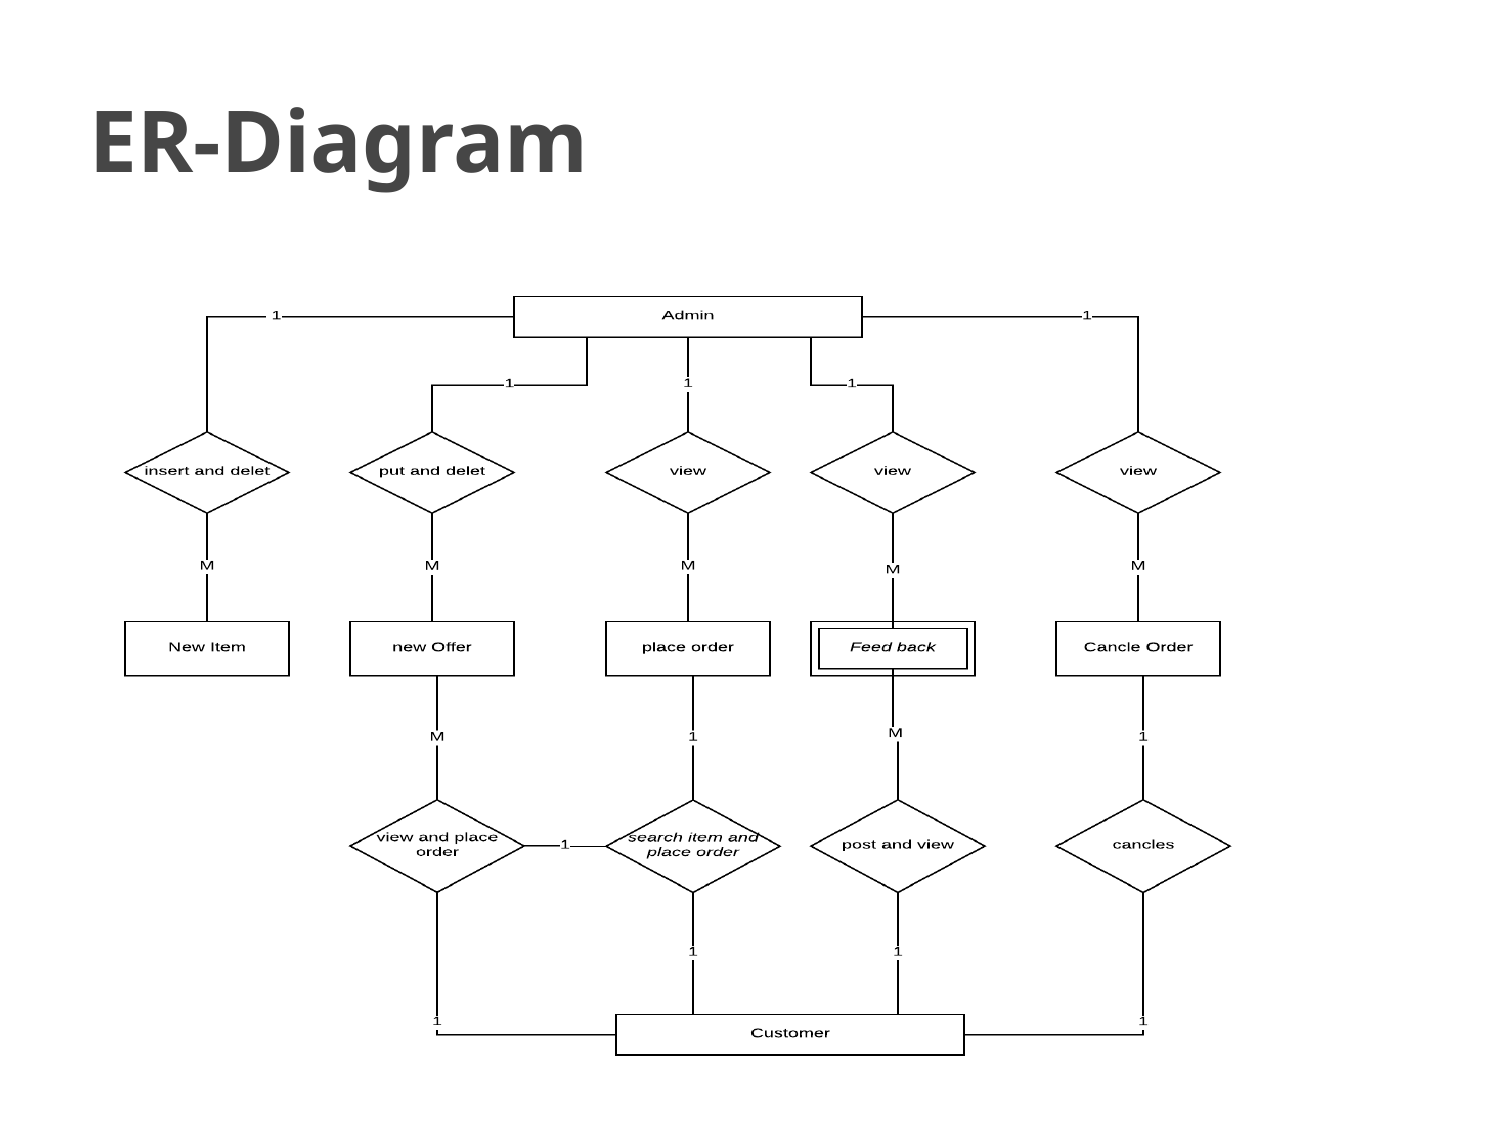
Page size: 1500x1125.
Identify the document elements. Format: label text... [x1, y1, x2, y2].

title ER-Diagram [75, 45, 1425, 233]
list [0, 242, 1500, 1125]
